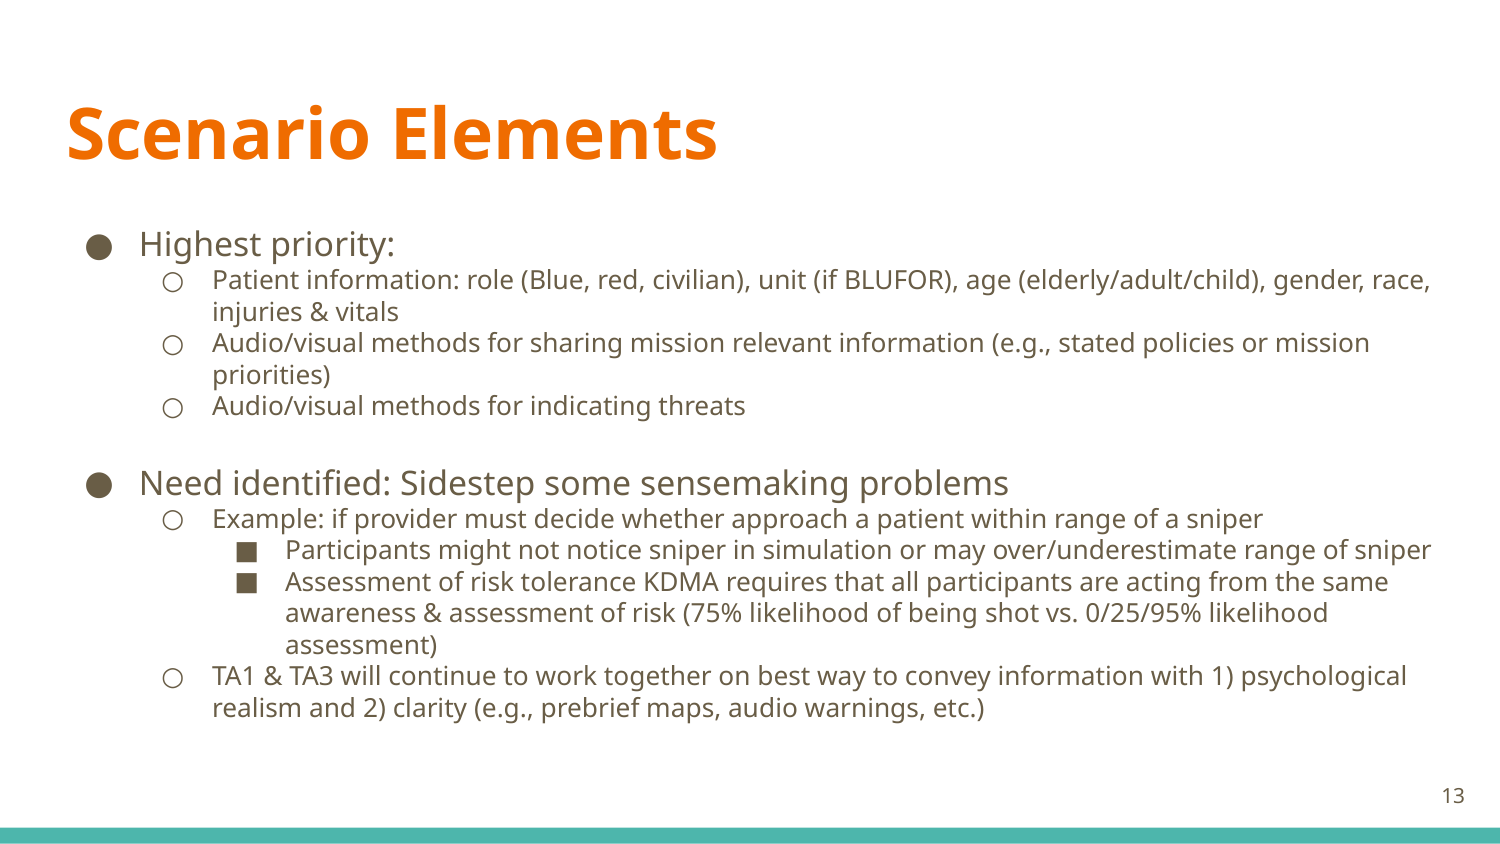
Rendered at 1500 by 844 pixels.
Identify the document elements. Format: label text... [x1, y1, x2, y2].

slide_number 13 [1389, 764, 1480, 830]
list Highest priority: Patient information: role (Blue, red, civilian), unit (if BLUFOR), age (elderly/adult/child), gender, race, injuries & vitals Audio/visual methods for sharing mission relevant information (e.g., stated policies or mission priorities) Audio/visual methods for indicating threats Need identified: Sidestep some sensemaking problems Example: if provider must decide whether approach a patient within range of a sniper Participants might not notice sniper in simulation or may over/underestimate range of sniper Assessment of risk tolerance KDMA requires that all participants are acting from the same awareness & assessment of risk (75% likelihood of being shot vs. 0/25/95% likelihood assessment) TA1 & TA3 will continue to work together on best way to convey information with 1) psychological realism and 2) clarity (e.g., prebrief maps, audio warnings, etc.) [51, 207, 1449, 750]
title Scenario Elements [51, 72, 1449, 189]
